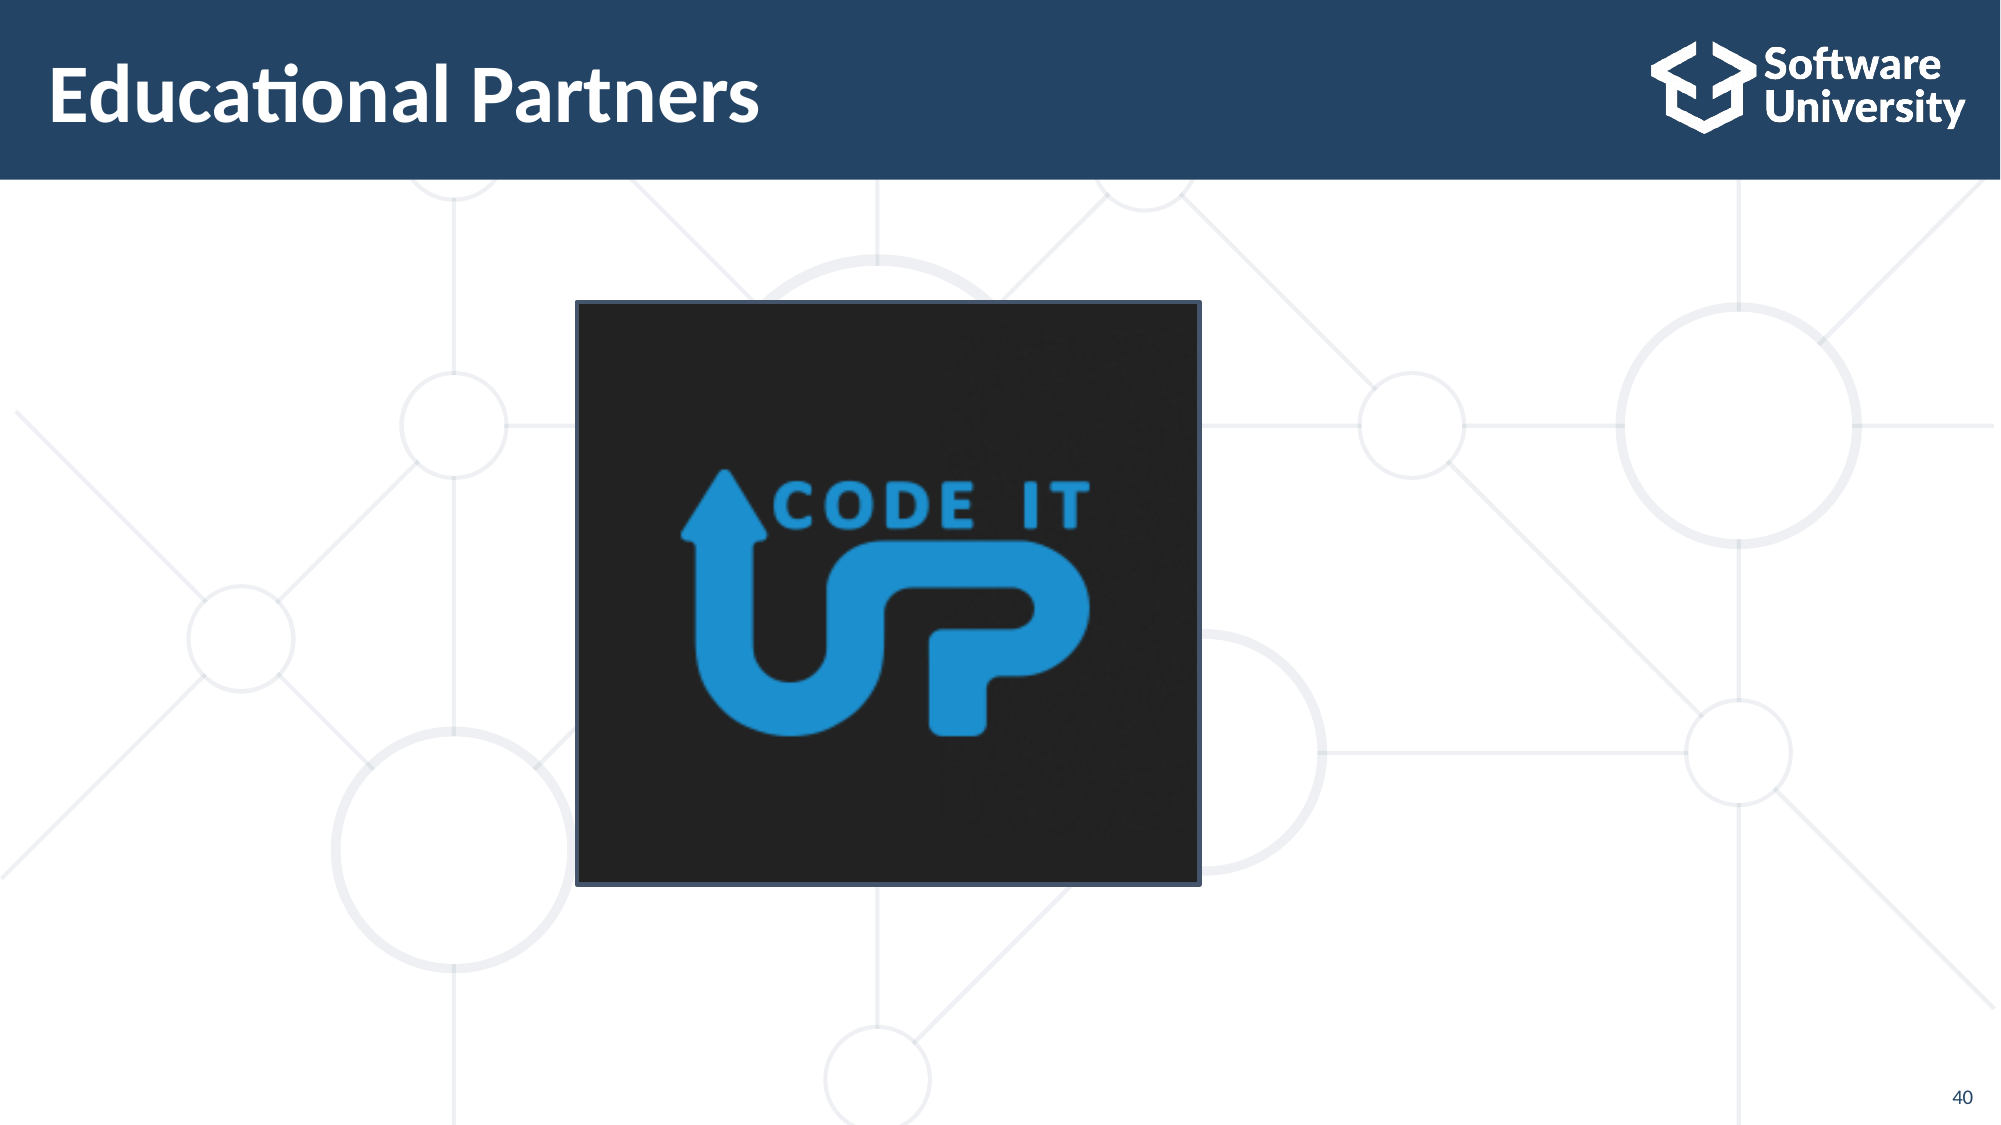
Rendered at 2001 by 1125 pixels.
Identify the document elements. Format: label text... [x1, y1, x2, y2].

title Educational Partners [31, 16, 1625, 162]
slide_number 40 [1927, 1067, 1989, 1117]
picture [1651, 41, 1966, 134]
picture [578, 304, 1198, 883]
